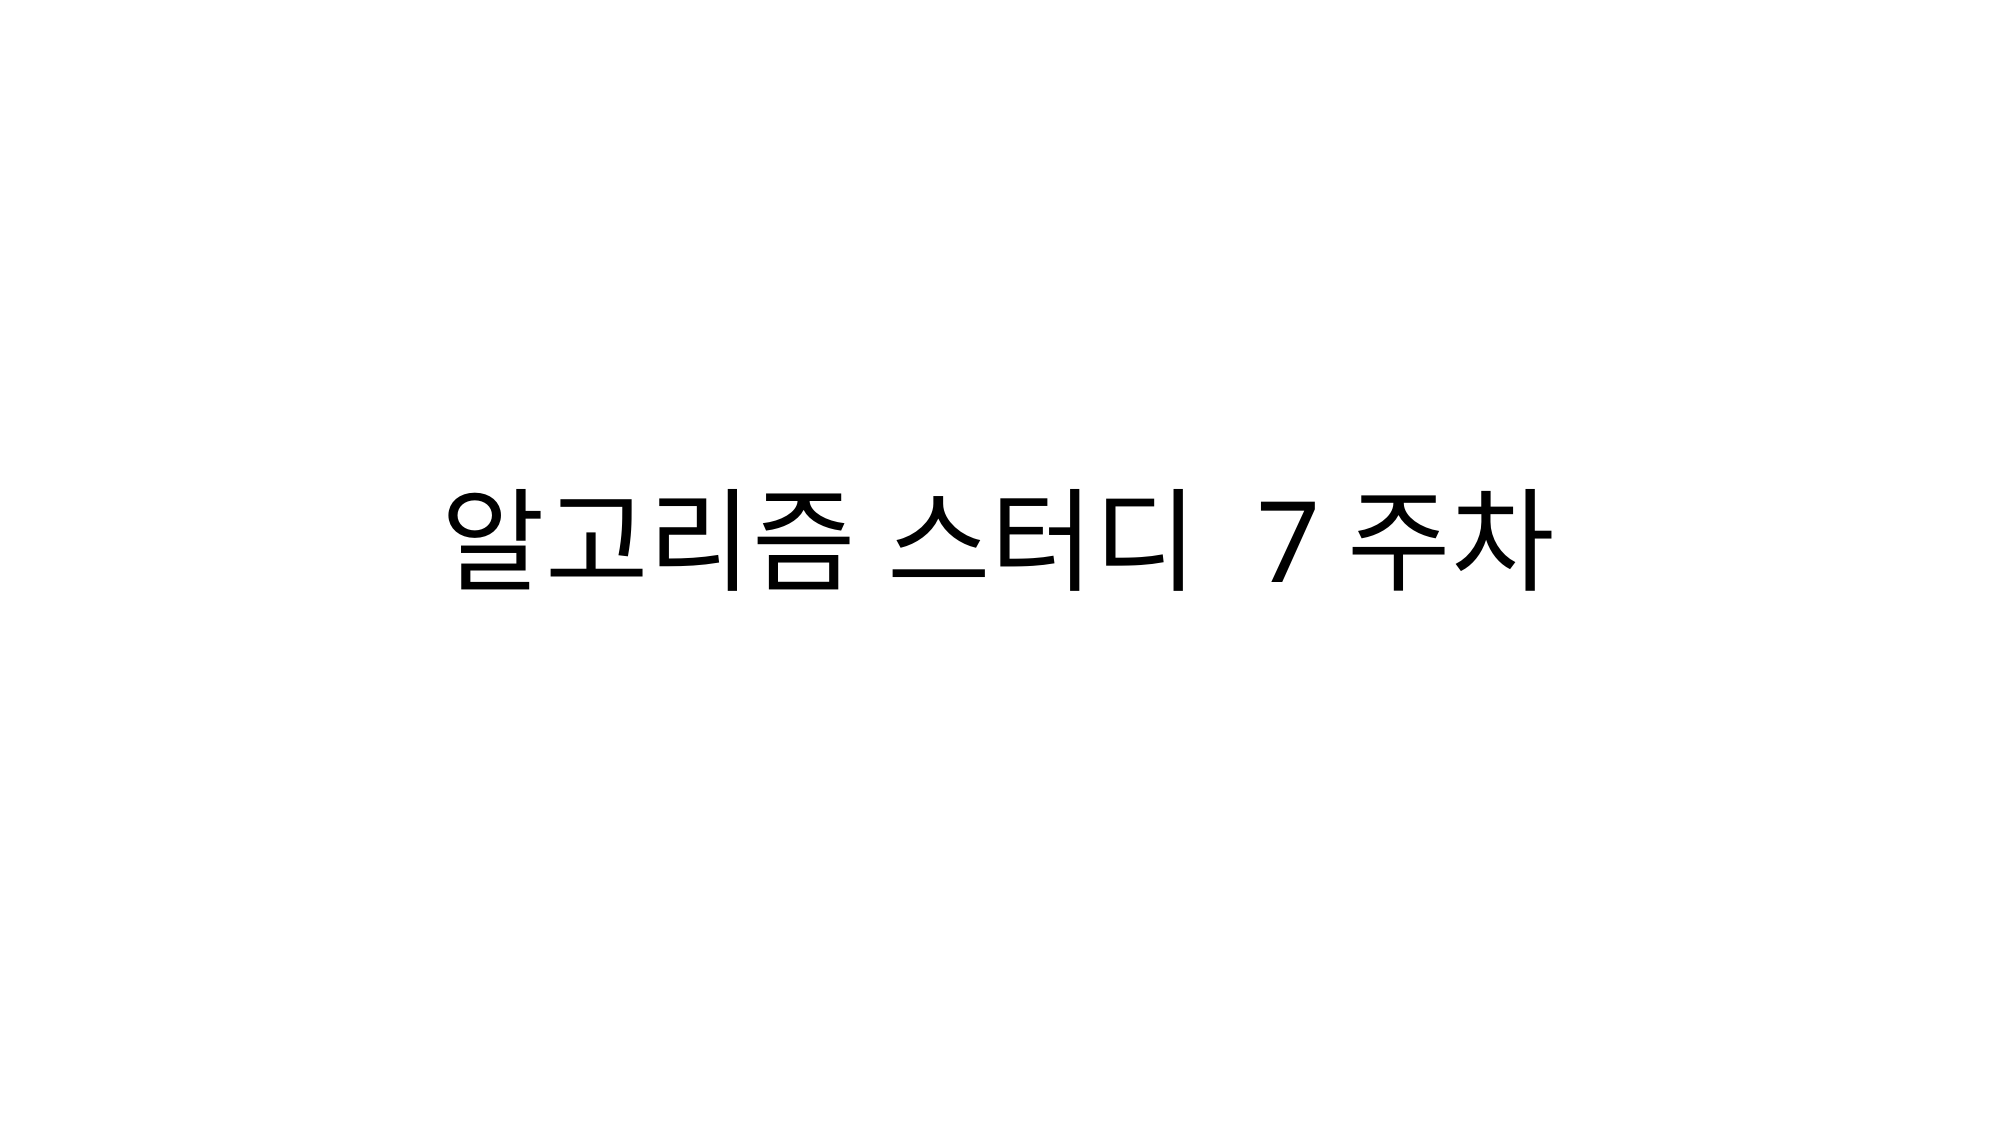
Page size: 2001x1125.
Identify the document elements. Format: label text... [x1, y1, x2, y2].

text_box 알고리즘 스터디 7주차 [427, 462, 1570, 613]
